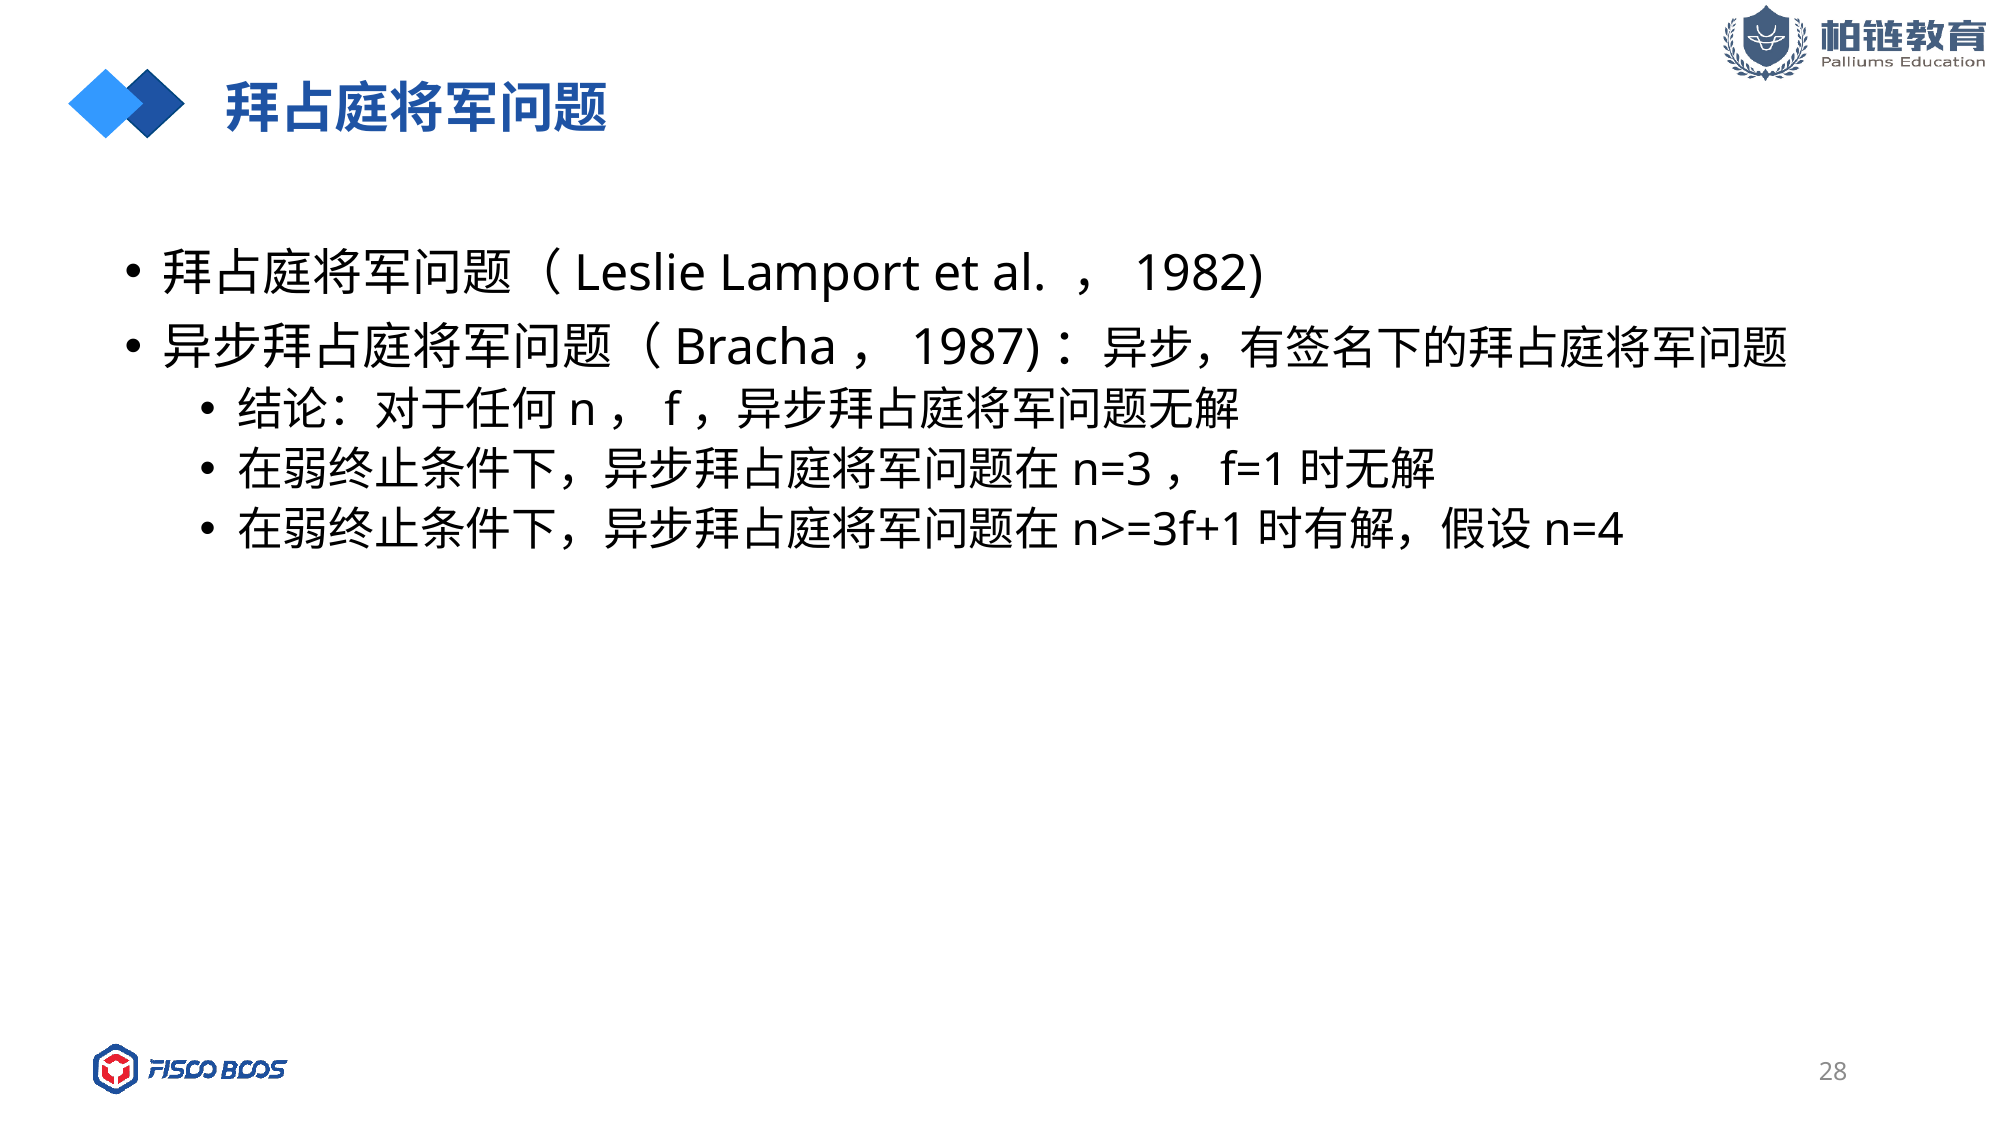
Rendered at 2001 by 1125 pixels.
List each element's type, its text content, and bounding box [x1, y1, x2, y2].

text_box 拜占庭将军问题（Leslie Lamport et al. ，1982) 异步拜占庭将军问题（Bracha，1987)：异步，有签名下的拜占庭将军问题 结论：对于任何n，f，异步拜占庭将军问题无解 在弱终止条件下，异步拜占庭将军问题在n=3，f=1时无解 在弱终止条件下，异步拜占庭将军问题在n>=3f+1时有解，假设n=4 [109, 239, 1914, 954]
picture [1715, 0, 2000, 87]
slide_number 28 [1412, 1042, 1863, 1103]
picture [82, 1033, 298, 1104]
title 拜占庭将军问题 [210, 72, 1588, 147]
